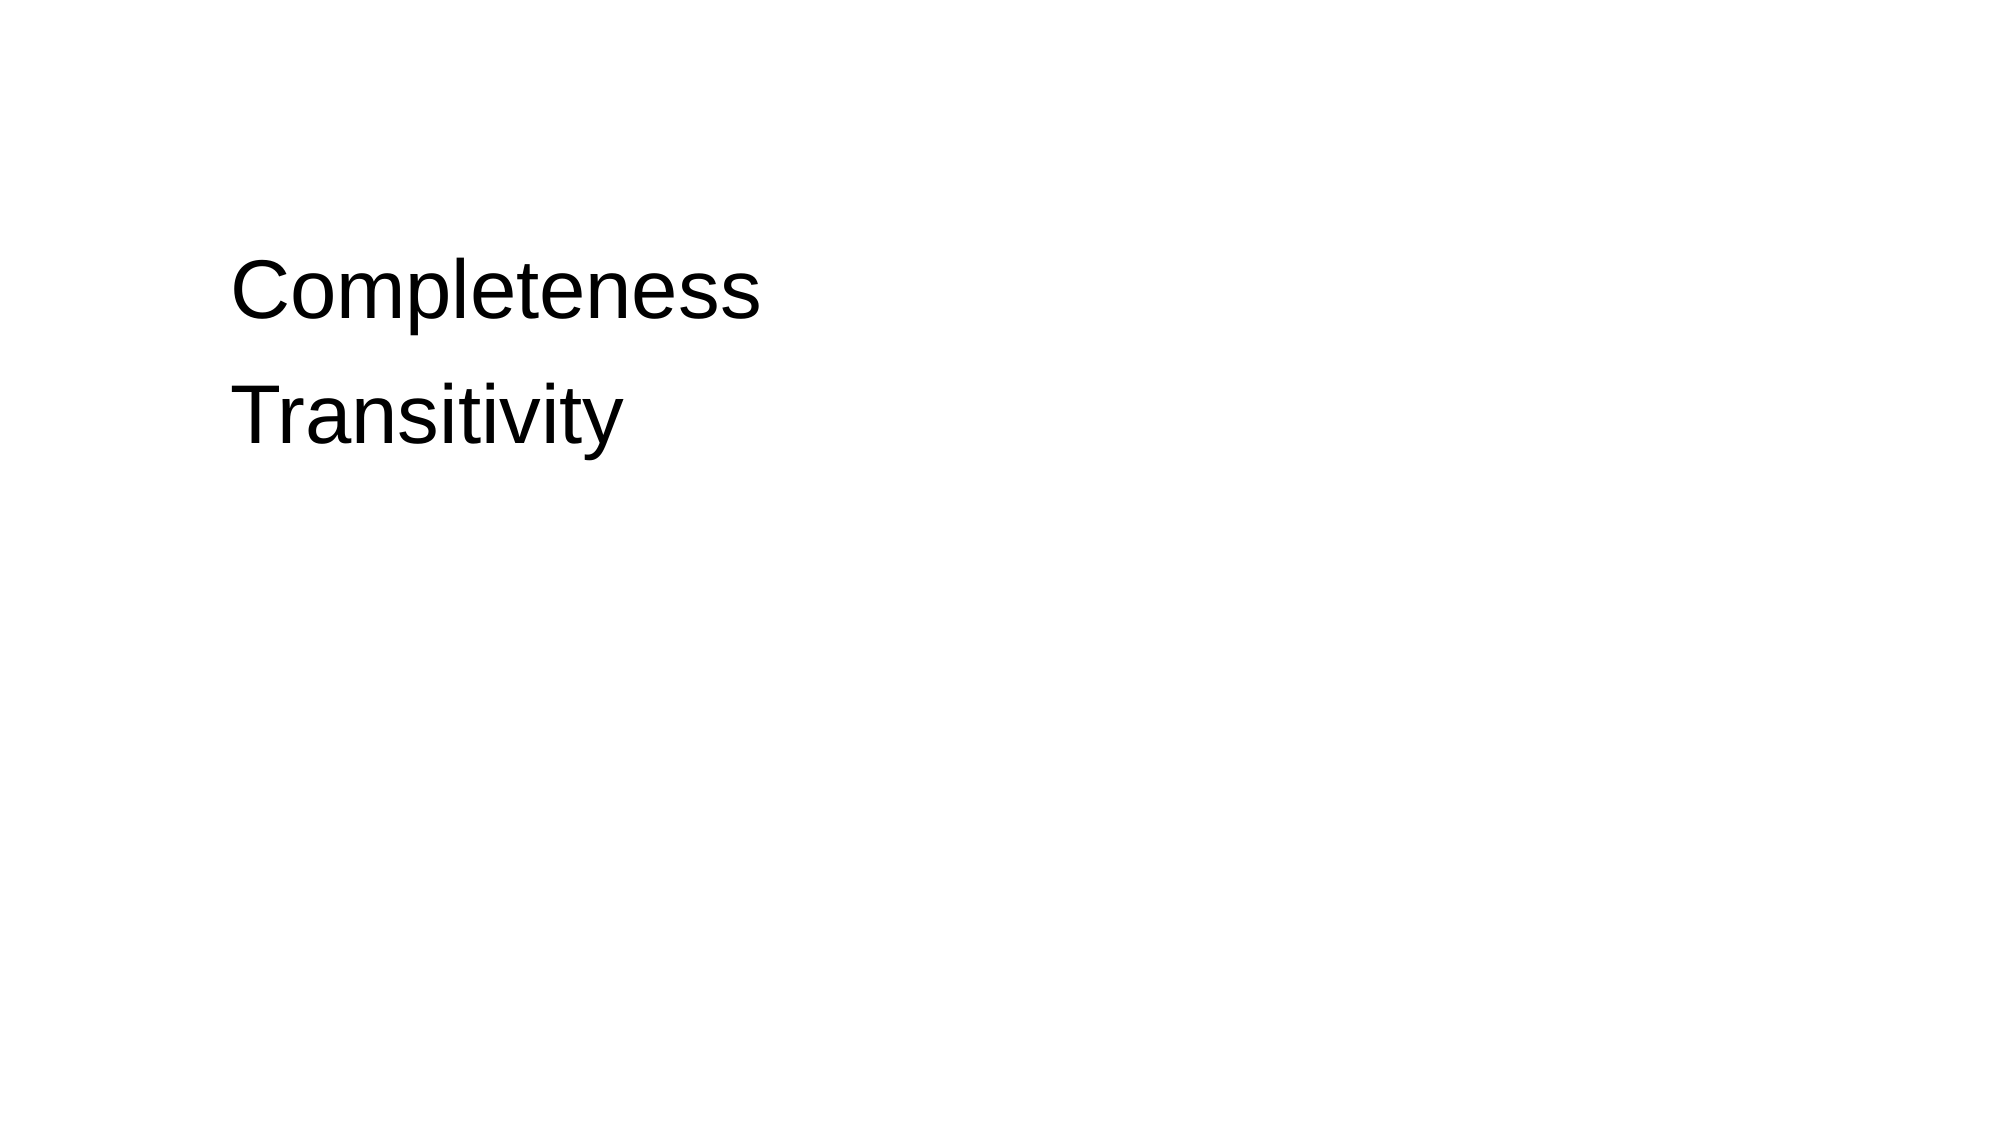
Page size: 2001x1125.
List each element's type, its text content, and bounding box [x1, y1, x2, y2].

list Completeness Transitivity [211, 227, 1901, 898]
